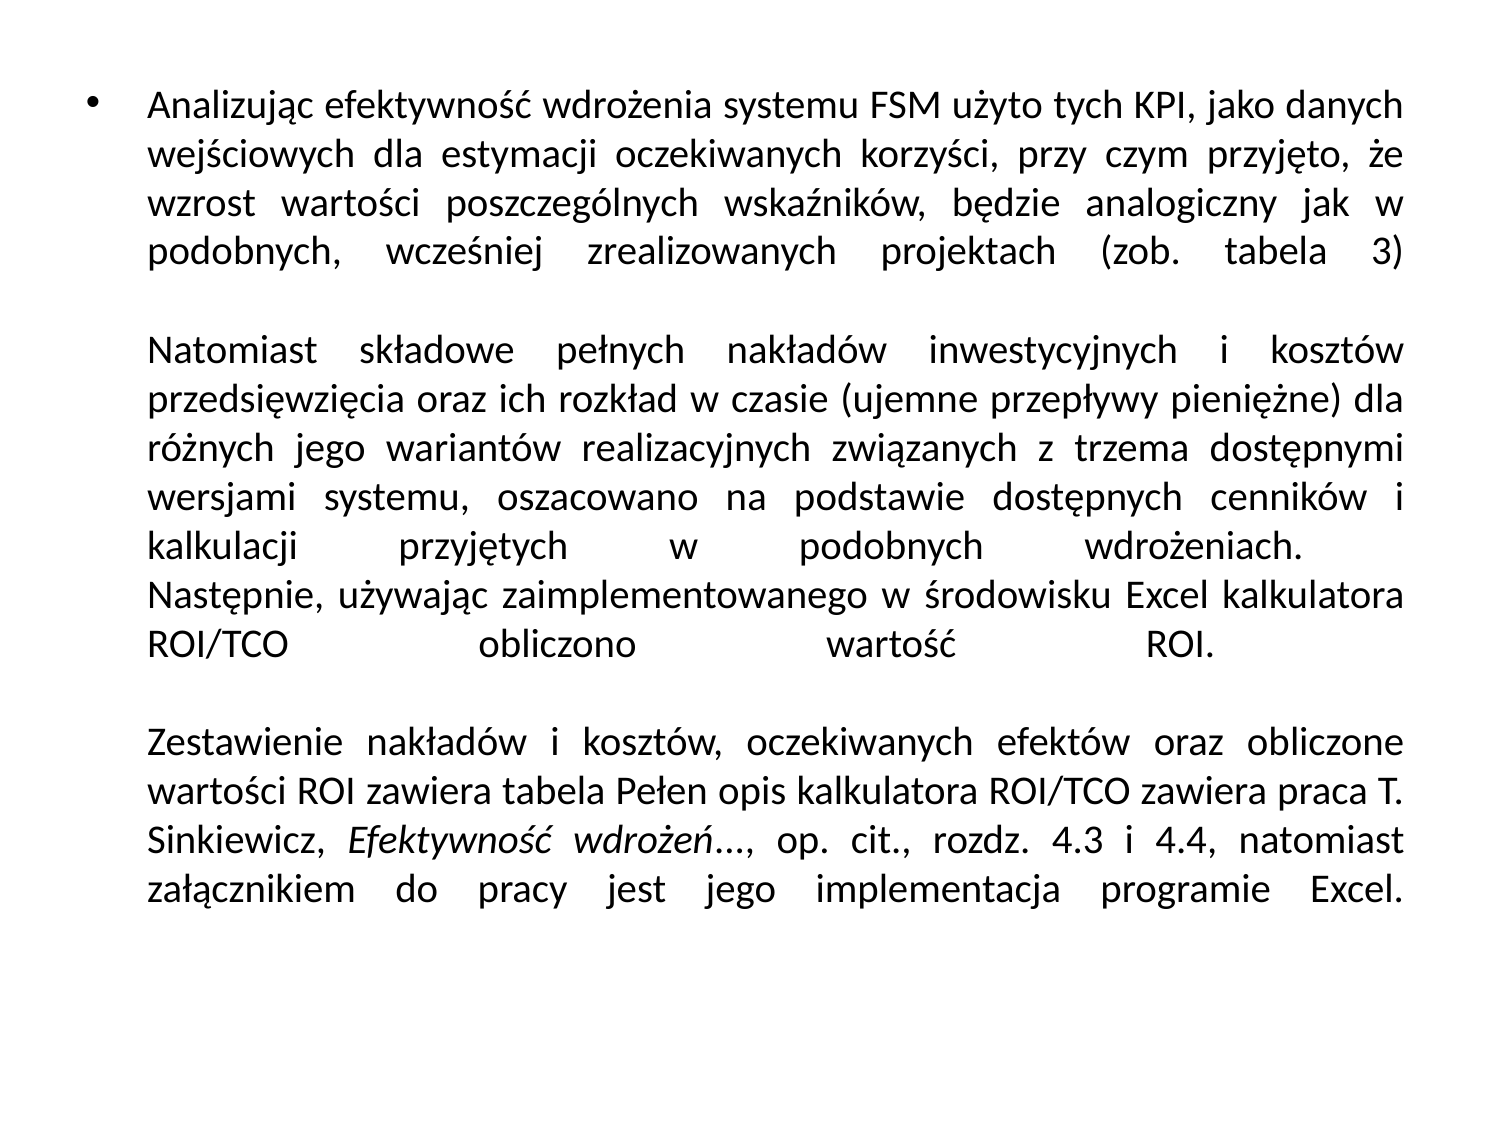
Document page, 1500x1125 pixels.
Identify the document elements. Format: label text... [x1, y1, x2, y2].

title Analizując efektywność wdrożenia systemu FSM użyto tych KPI, jako danych wejściowych dla estymacji oczekiwanych korzyści, przy czym przyjęto, że wzrost wartości poszczególnych wskaźników, będzie analogiczny jak w podobnych, wcześniej zrealizowanych projektach (zob. tabela 3) Natomiast składowe pełnych nakładów inwestycyjnych i kosztów przedsięwzięcia oraz ich rozkład w czasie (ujemne przepływy pieniężne) dla różnych jego wariantów realizacyjnych związanych z trzema dostępnymi wersjami systemu, oszacowano na podstawie dostępnych cenników i kalkulacji przyjętych w podobnych wdrożeniach. Następnie, używając zaimplementowanego w środowisku Excel kalkulatora ROI/TCO obliczono wartość ROI. Zestawienie nakładów i kosztów, oczekiwanych efektów oraz obliczone wartości ROI zawiera tabela Pełen opis kalkulatora ROI/TCO zawiera praca T. Sinkiewicz, Efektywność wdrożeń..., op. cit., rozdz. 4.3 i 4.4, natomiast załącznikiem do pracy jest jego implementacja programie Excel. [70, 42, 1421, 1053]
